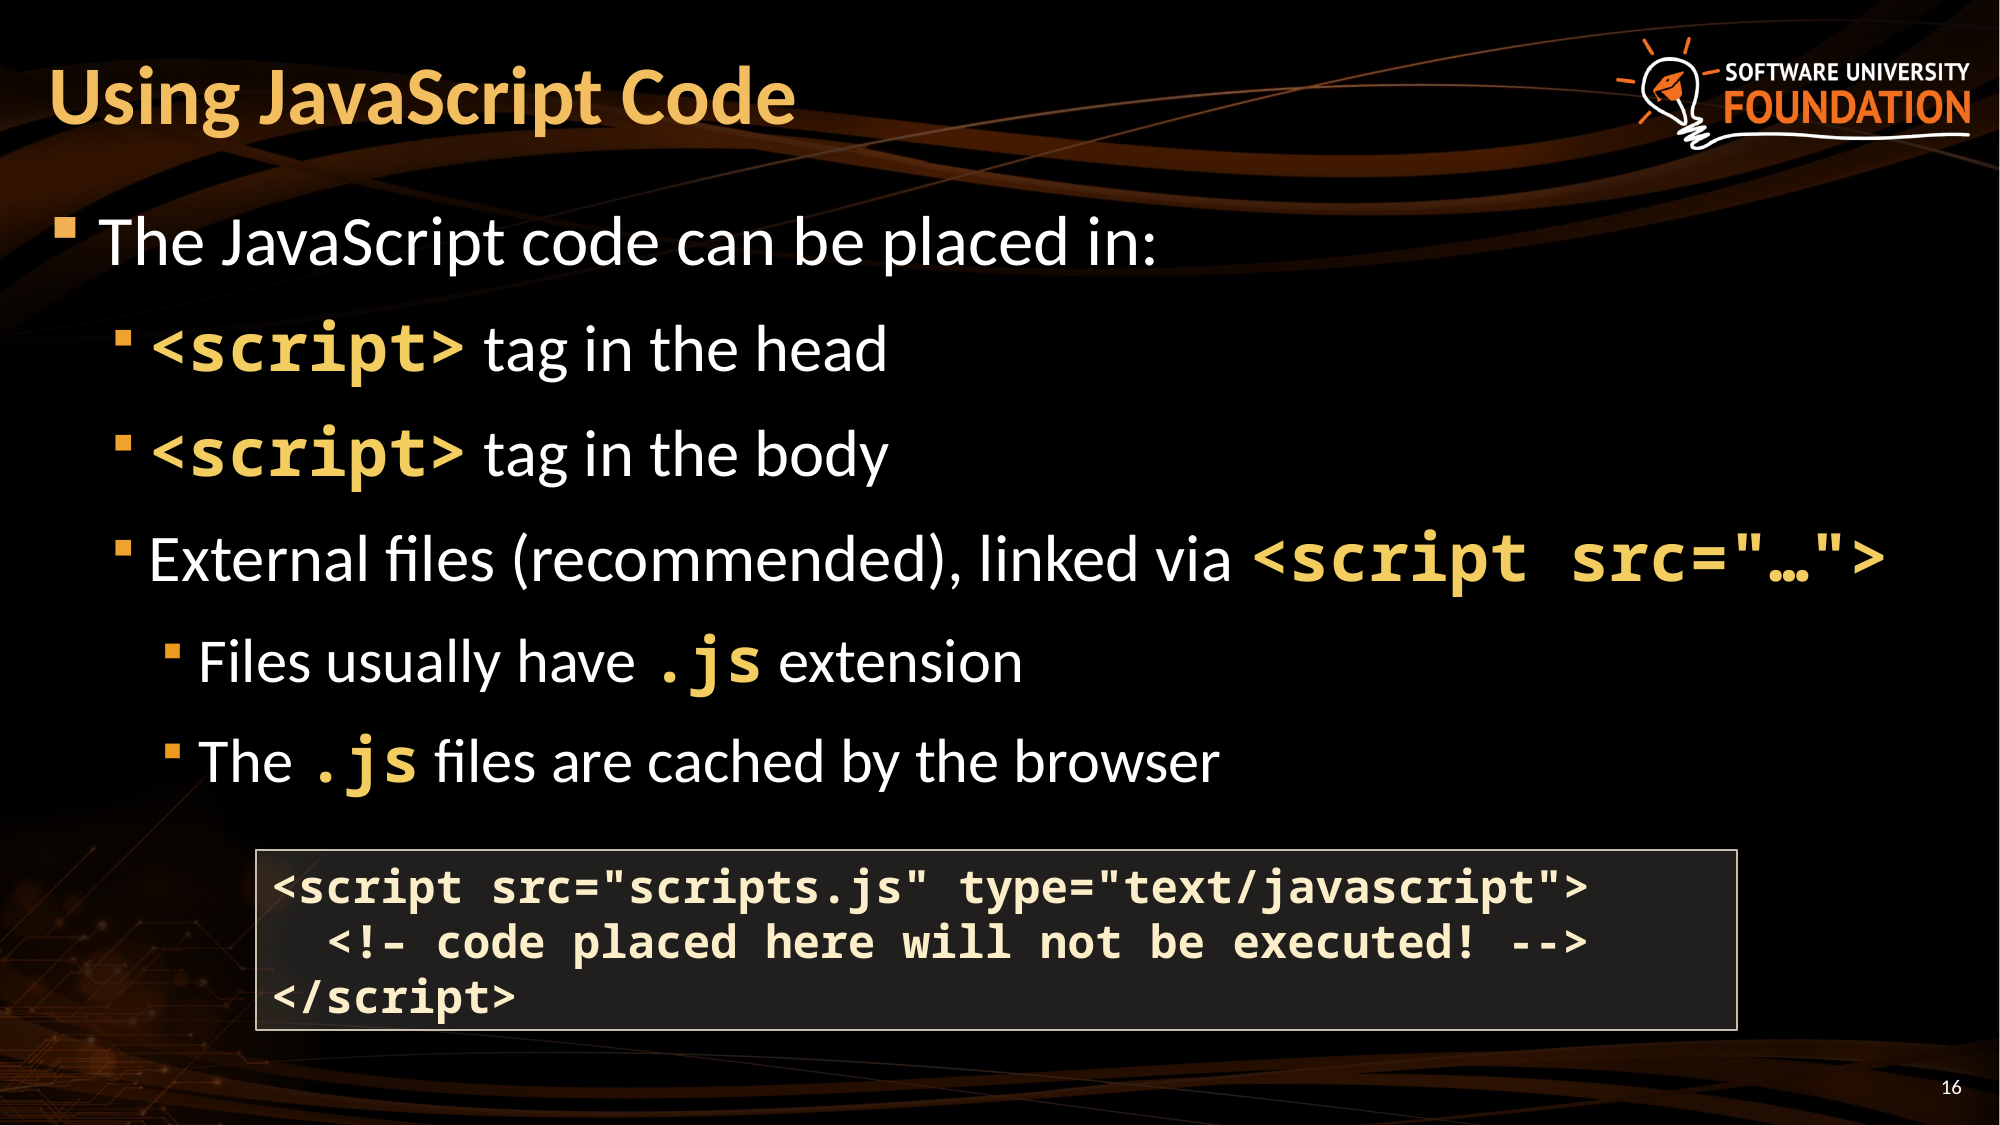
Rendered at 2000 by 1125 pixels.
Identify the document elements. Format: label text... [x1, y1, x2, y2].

text_box <script src="scripts.js" type="text/javascript"> <!– code placed here will not be executed! --> </script> [255, 849, 1738, 1030]
title Using JavaScript Code [30, 6, 1602, 189]
picture [0, 0, 2000, 1125]
list The JavaScript code can be placed in: <script> tag in the head <script> tag in the body External files (recommended), linked via <script src="…"> Files usually have .js extension The .js files are cached by the browser [31, 188, 1968, 1103]
